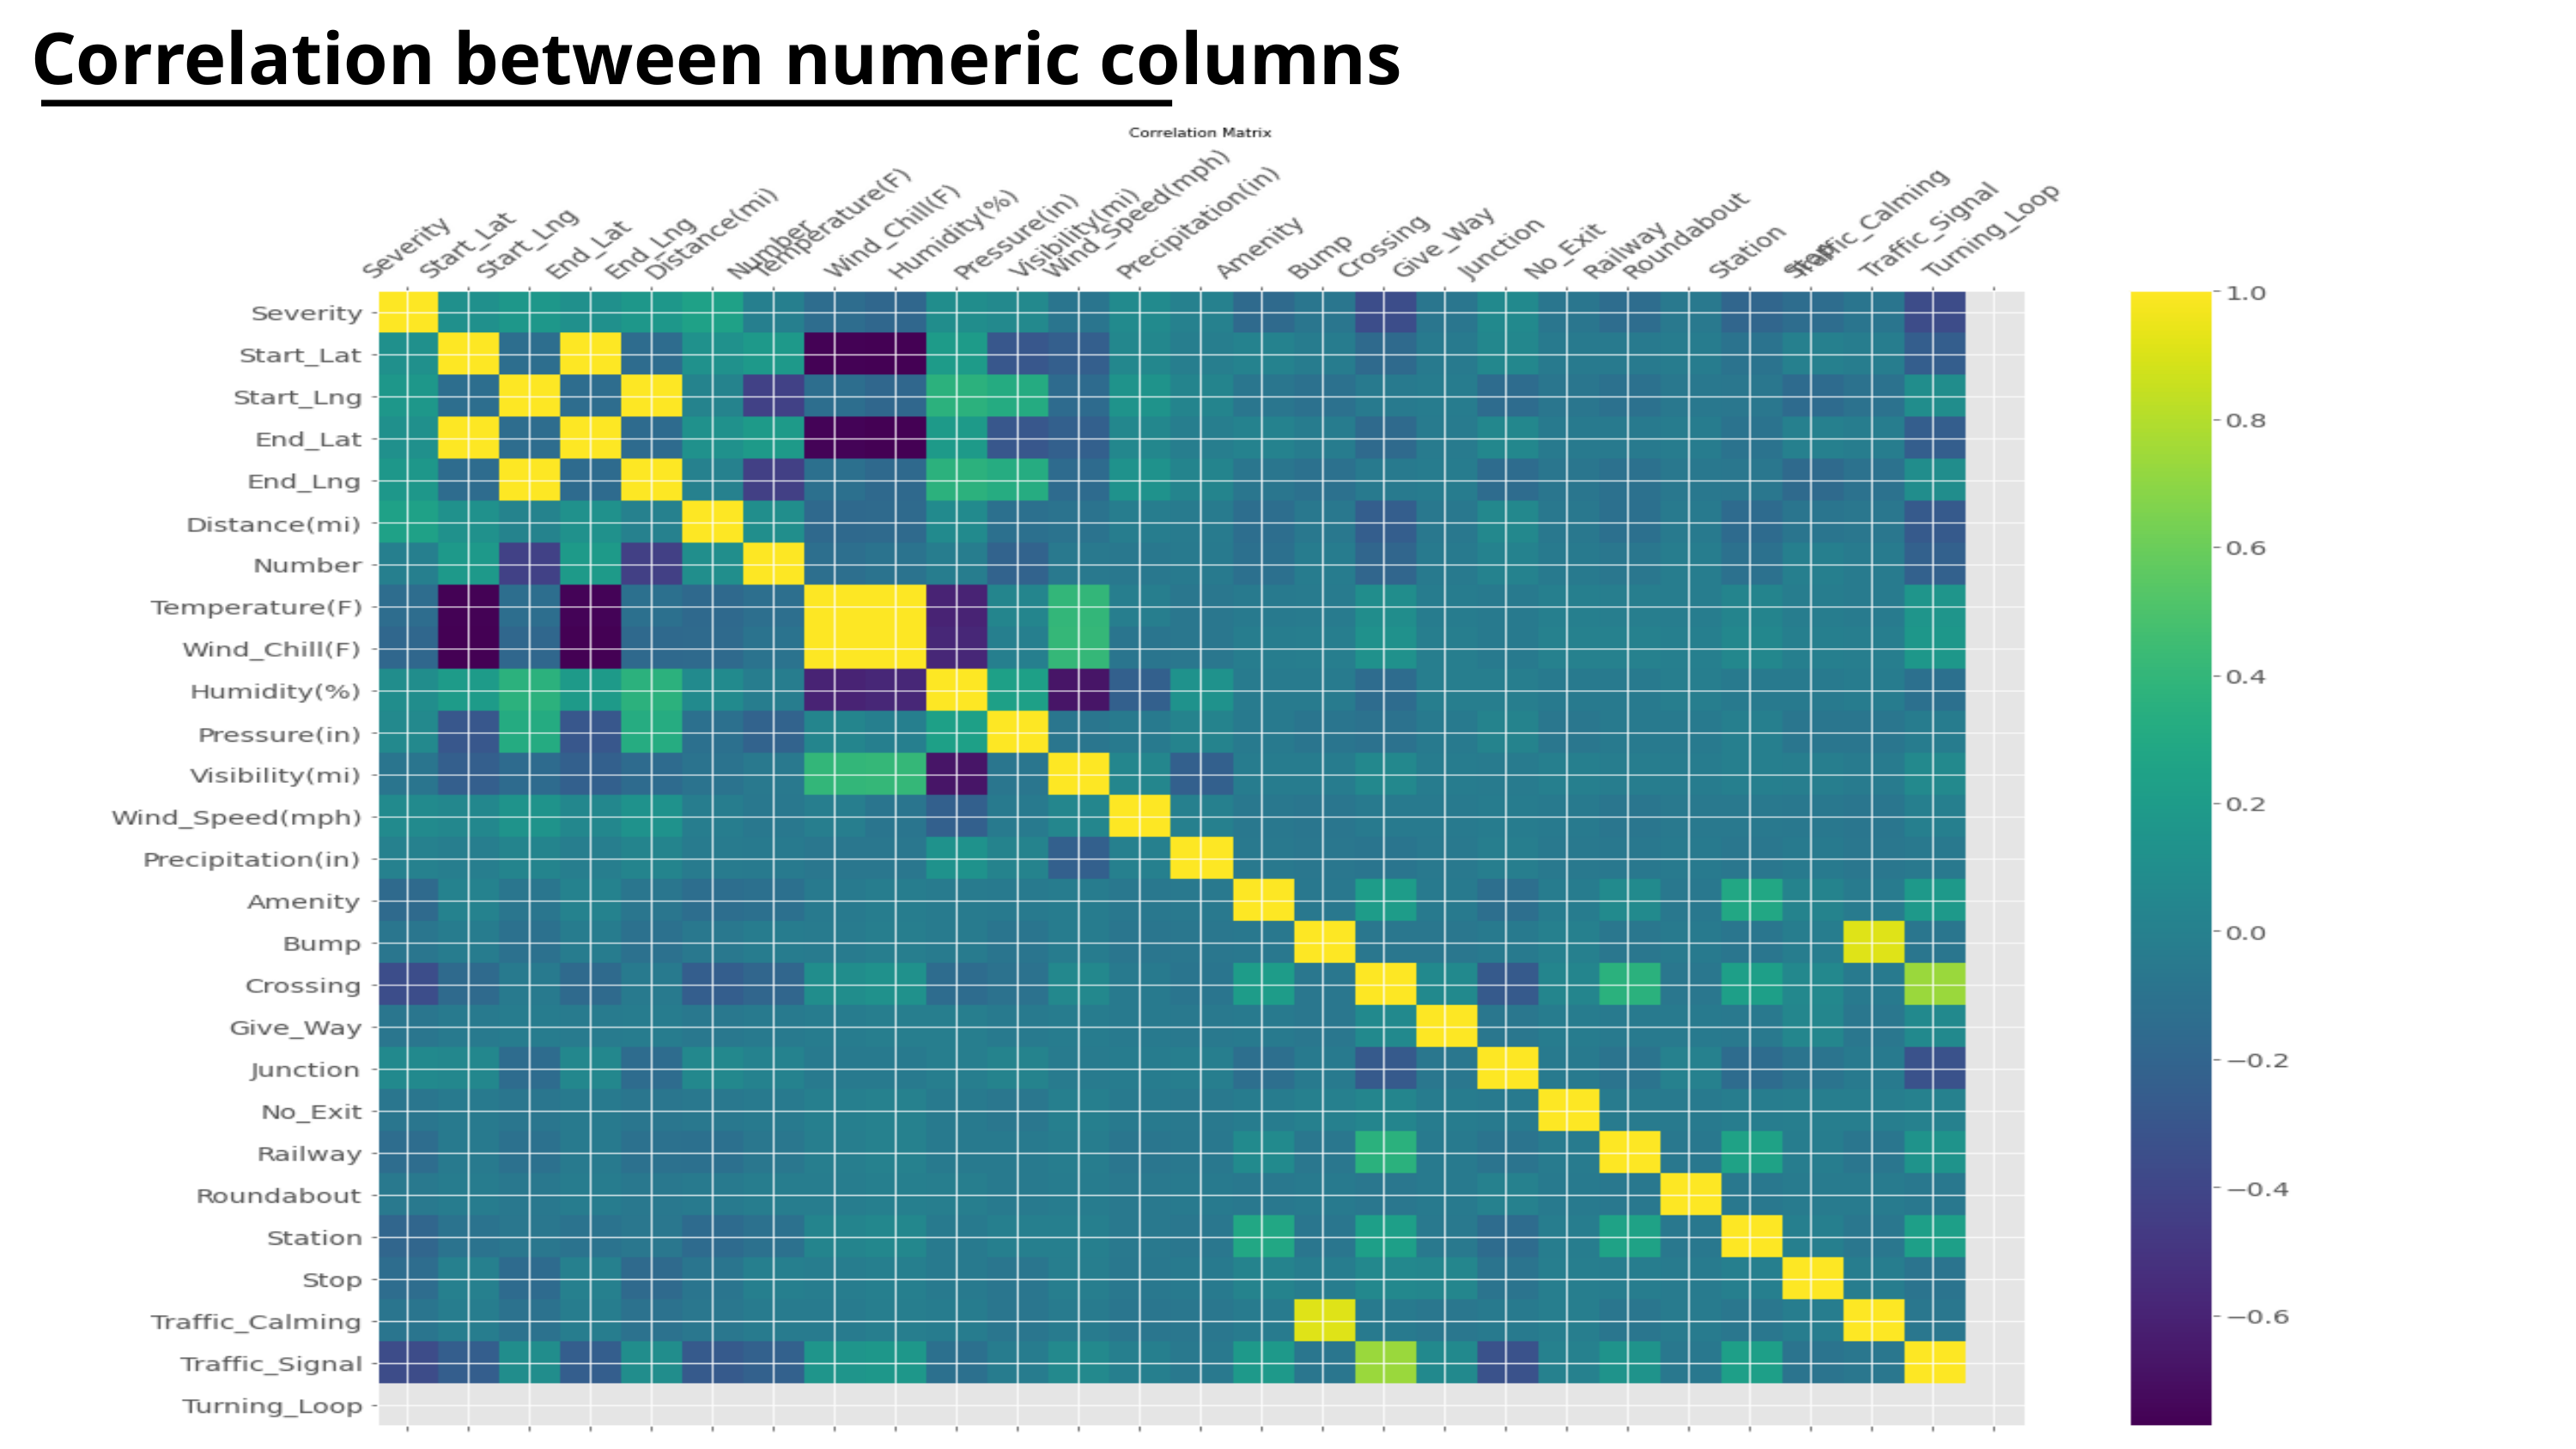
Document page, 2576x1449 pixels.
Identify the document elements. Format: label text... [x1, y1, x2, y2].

text_box Correlation between numeric columns [31, 11, 1638, 100]
text_box [41, 100, 1173, 106]
picture [96, 118, 2305, 1440]
